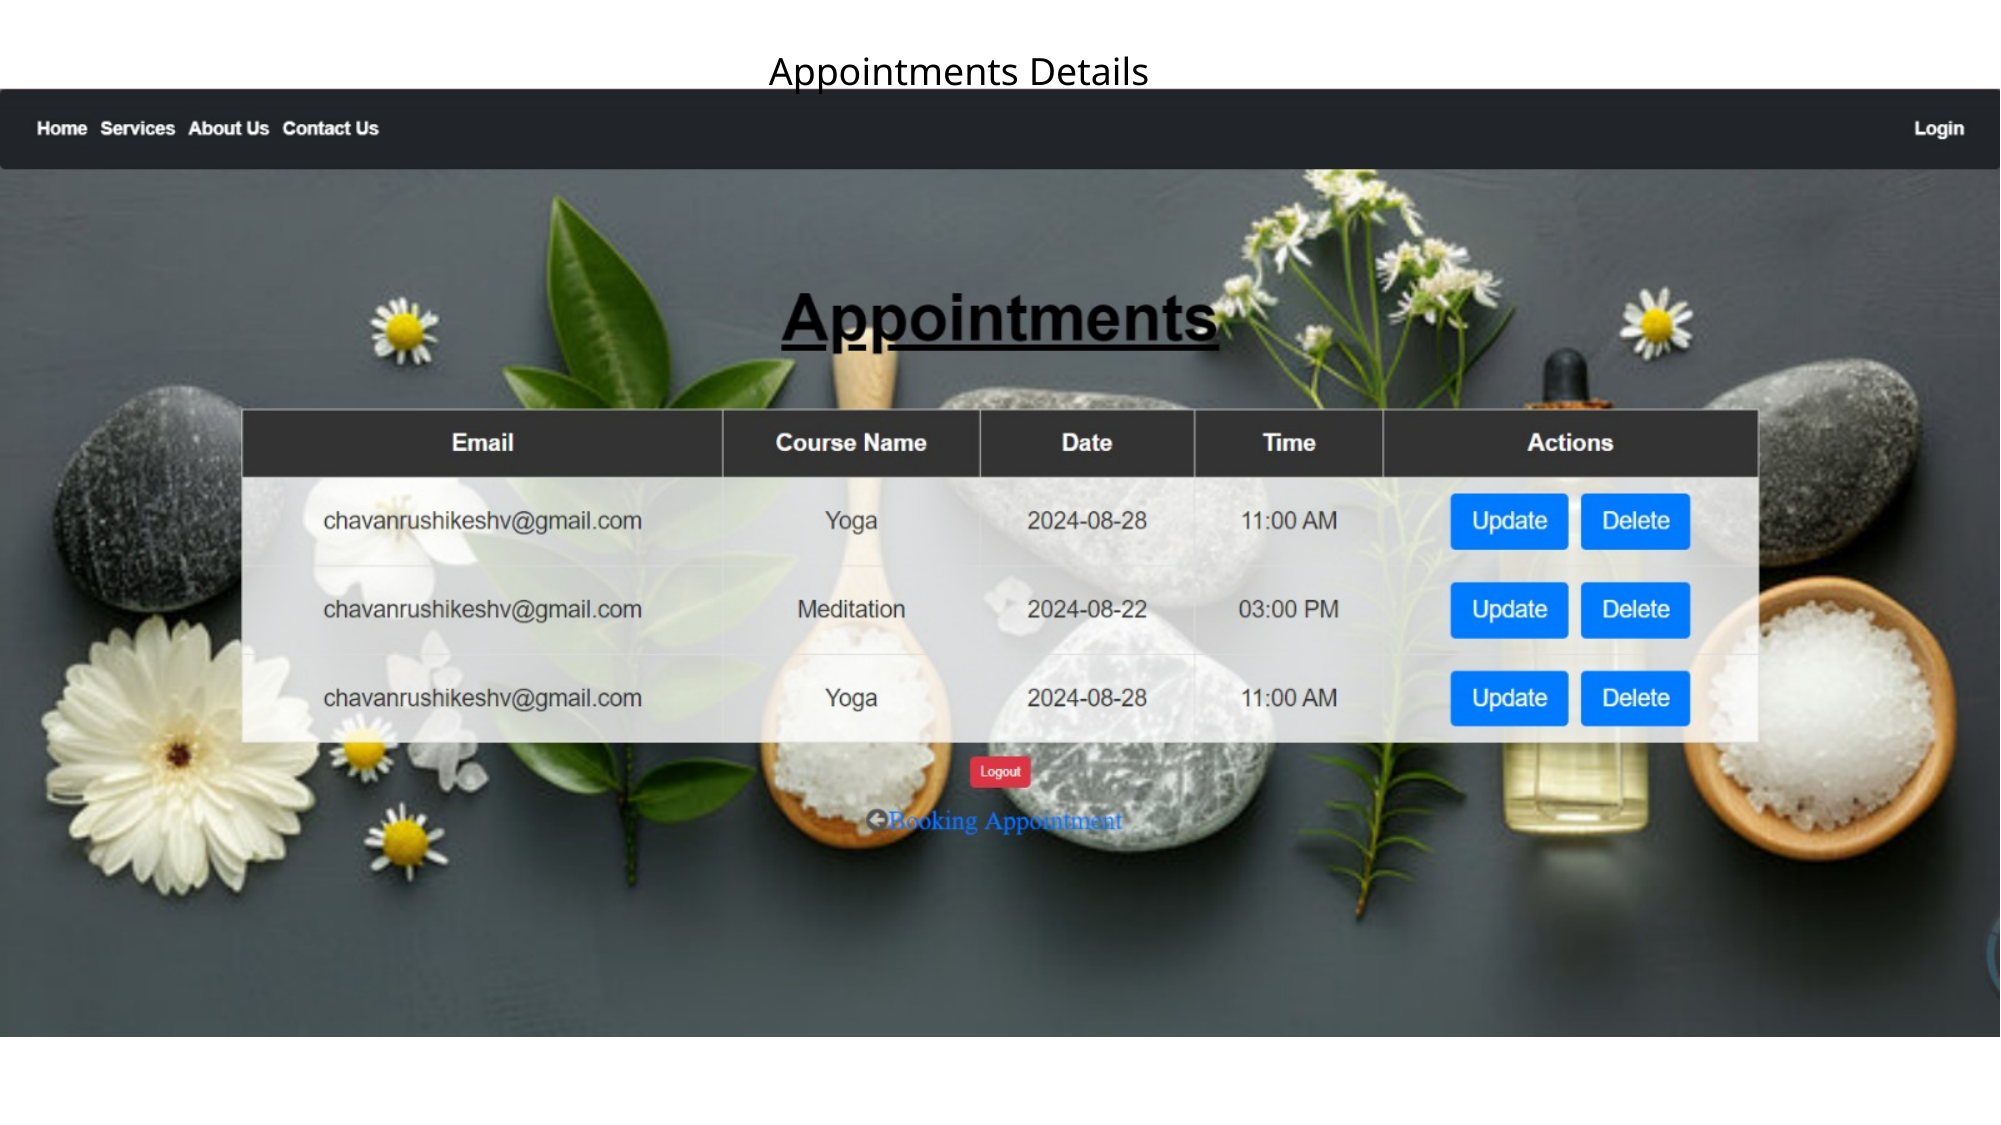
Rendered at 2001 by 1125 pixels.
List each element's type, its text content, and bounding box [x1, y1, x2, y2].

picture [0, 88, 2000, 1037]
text_box Appointments Details [754, 40, 1383, 88]
